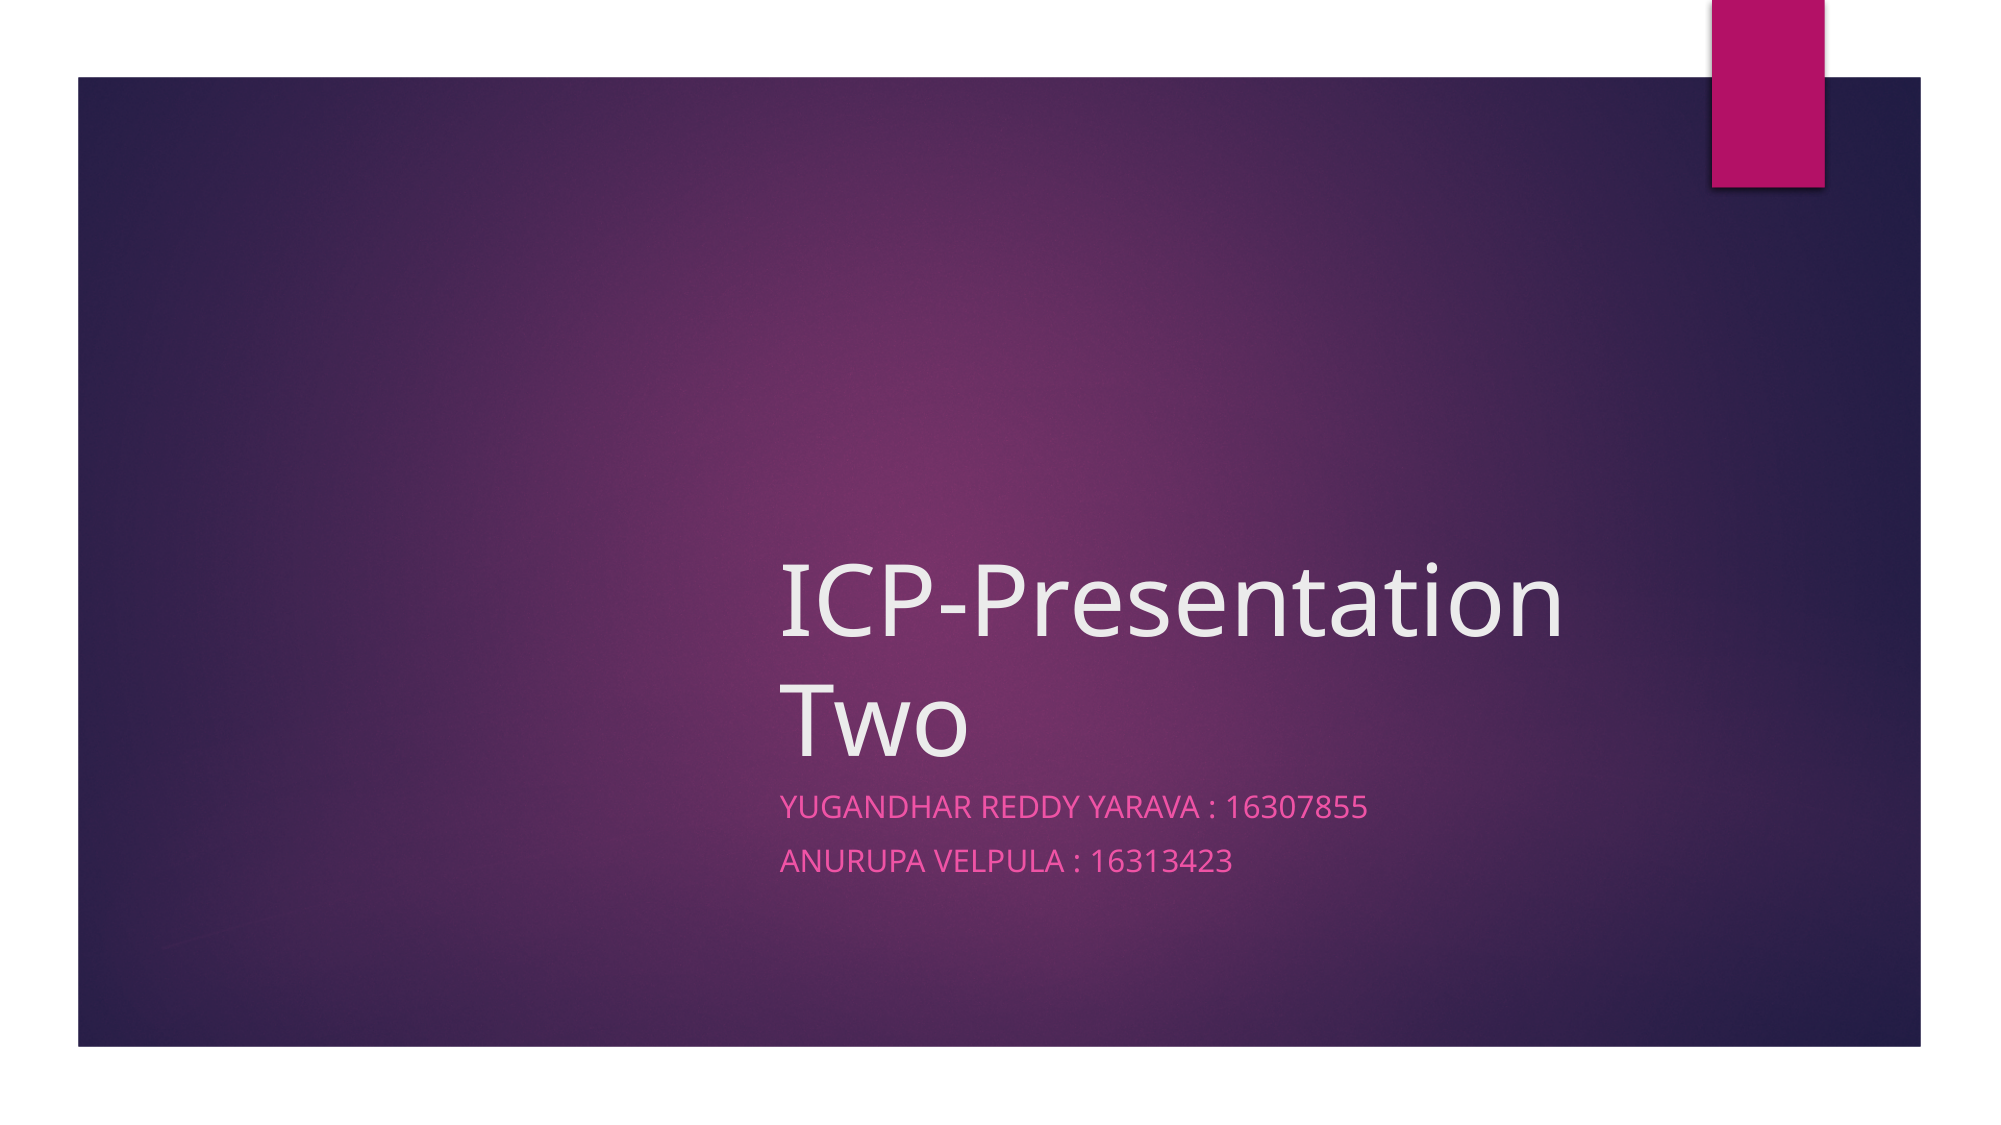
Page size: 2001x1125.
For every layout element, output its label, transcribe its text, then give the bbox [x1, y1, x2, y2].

title ICP-Presentation Two [764, 344, 1705, 783]
subtitle Yugandhar Reddy Yarava : 16307855 Anurupa Velpula : 16313423 [764, 783, 1705, 925]
text_box [0, 0, 2000, 1125]
text_box [1711, 0, 1825, 188]
